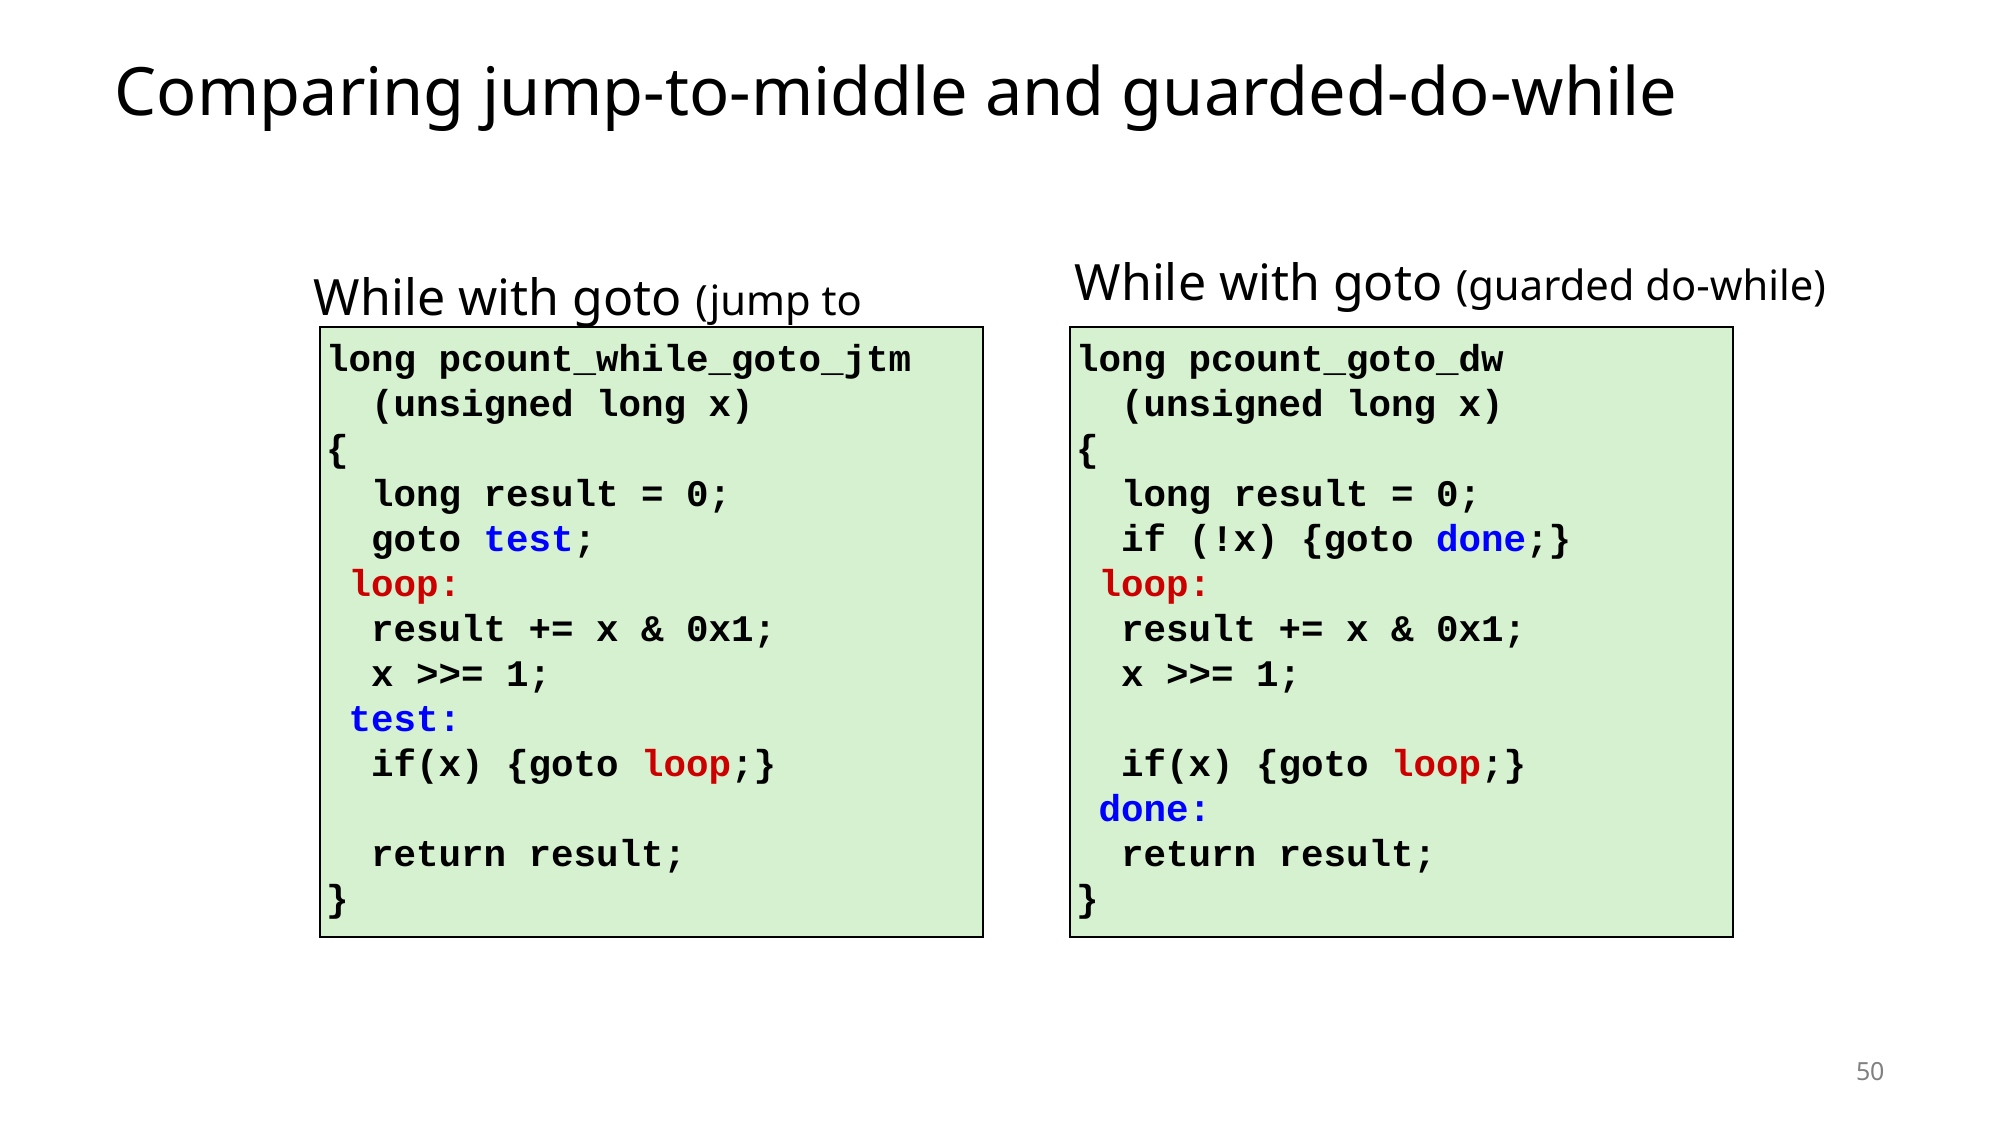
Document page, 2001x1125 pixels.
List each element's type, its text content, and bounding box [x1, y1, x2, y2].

title Comparing jump-to-middle and guarded-do-while [99, 37, 1900, 150]
text_box While with goto (jump to middle) [307, 259, 1000, 333]
text_box long pcount_goto_dw (unsigned long x) { long result = 0; if (!x) {goto done;} loop: result += x & 0x1; x >>= 1; if(x) {goto loop;} done: return result; } [1069, 327, 1733, 937]
slide_number 50 [1749, 1042, 1900, 1103]
text_box long pcount_while_goto_jtm (unsigned long x) { long result = 0; goto test; loop: result += x & 0x1; x >>= 1; test: if(x) {goto loop;} return result; } [319, 327, 983, 937]
text_box While with goto (guarded do-while) [1068, 243, 1837, 317]
